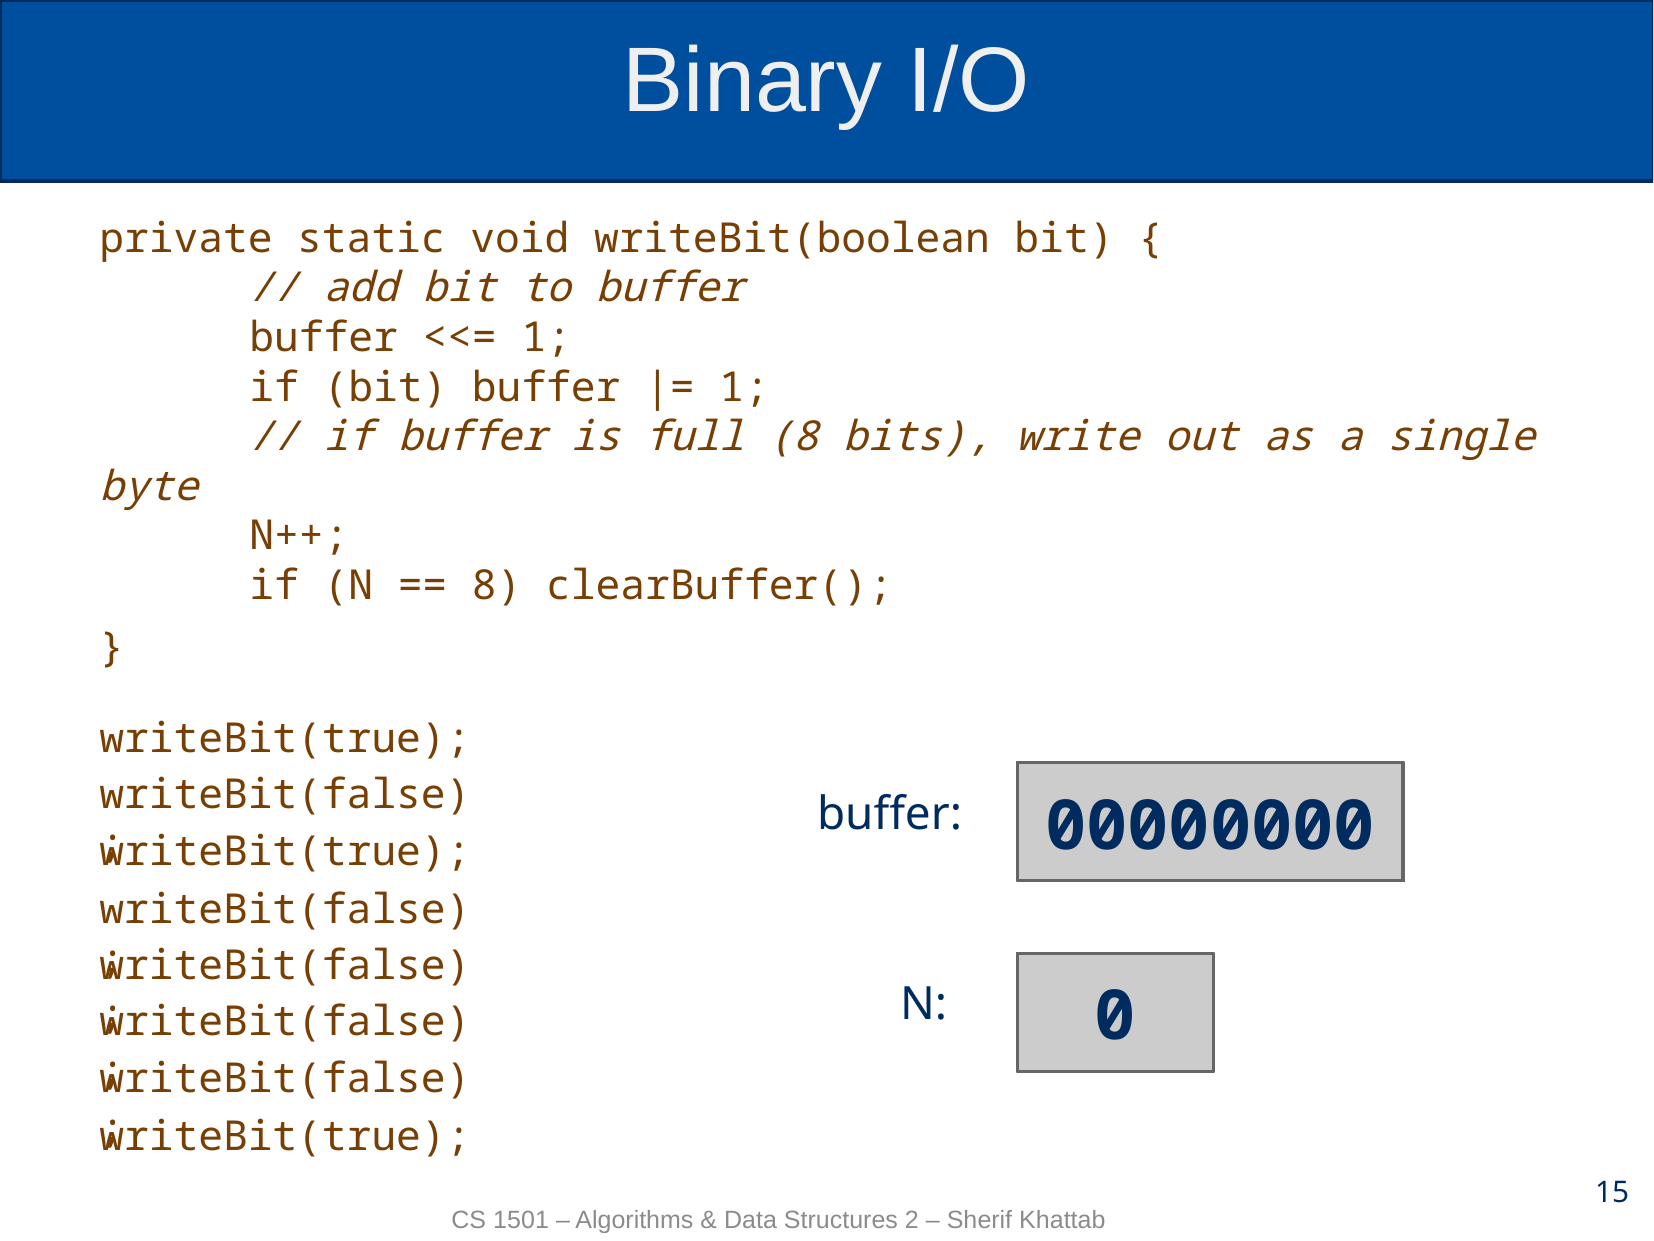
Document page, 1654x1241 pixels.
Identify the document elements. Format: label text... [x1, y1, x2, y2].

title Binary I/O [82, 36, 1571, 146]
text_box 00000000 [1017, 762, 1403, 881]
list writeBit(false); [82, 750, 503, 807]
list writeBit(false); [82, 1013, 503, 1034]
text_box 0 [1017, 953, 1214, 1072]
list writeBit(false); [82, 921, 503, 1013]
slide_number 15 [1546, 1145, 1647, 1241]
list writeBit(true); [82, 807, 503, 865]
list writeBit(false); [82, 1034, 503, 1127]
list writeBit(true); [82, 1127, 503, 1185]
footer CS 1501 – Algorithms & Data Structures 2 – Sherif Khattab [402, 1185, 1157, 1241]
list private static void writeBit(boolean bit) { // add bit to buffer buffer <<= 1; if (bit) buffer |= 1; // if buffer is full (8 bits), write out as a single byte N++; if (N == 8) clearBuffer(); } [82, 194, 1571, 660]
list buffer: [800, 766, 1017, 877]
list writeBit(true); [82, 694, 503, 750]
list writeBit(false); [82, 865, 503, 921]
list N: [883, 957, 1017, 1068]
